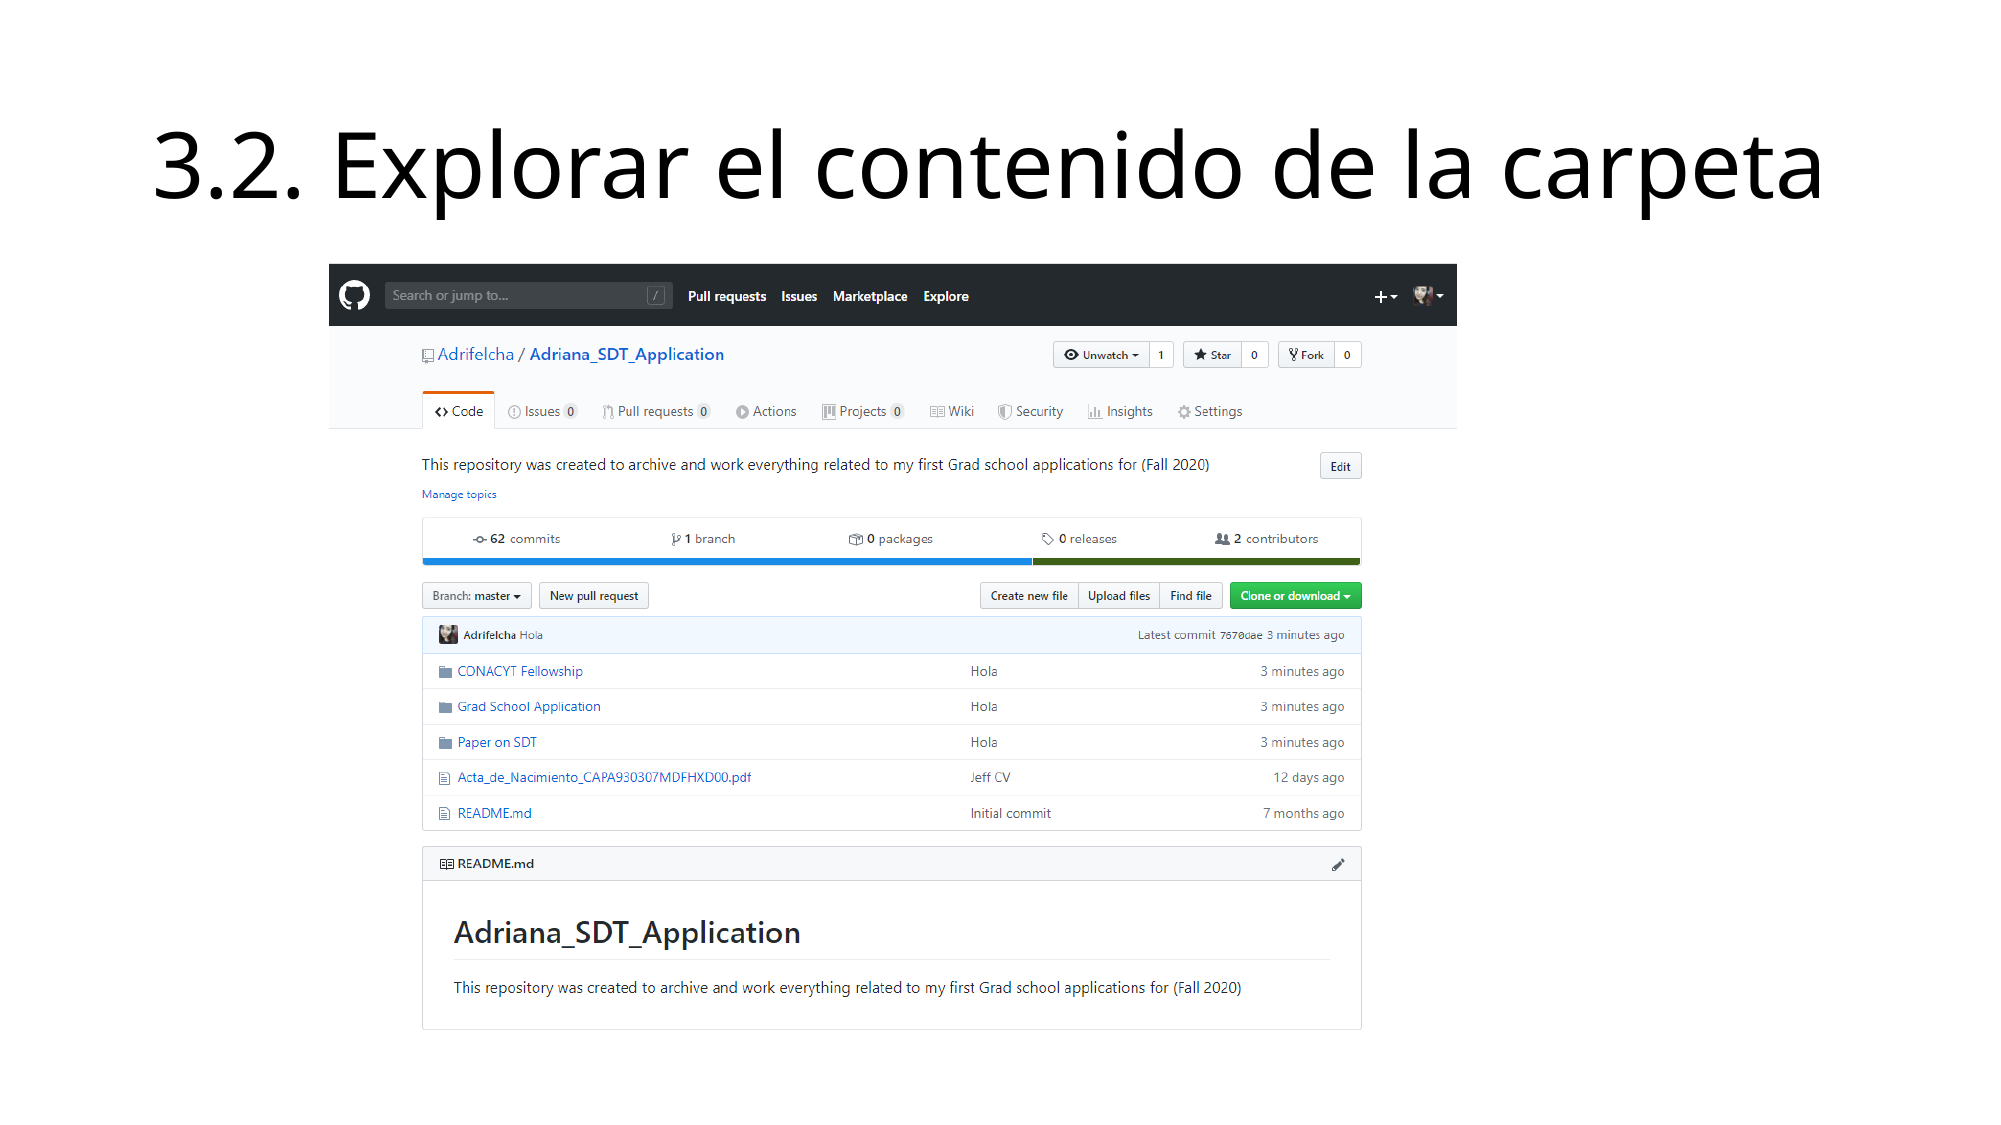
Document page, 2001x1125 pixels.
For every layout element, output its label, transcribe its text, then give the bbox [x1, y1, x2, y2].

title 3.2. Explorar el contenido de la carpeta [137, 59, 1863, 278]
picture [329, 263, 1457, 1050]
